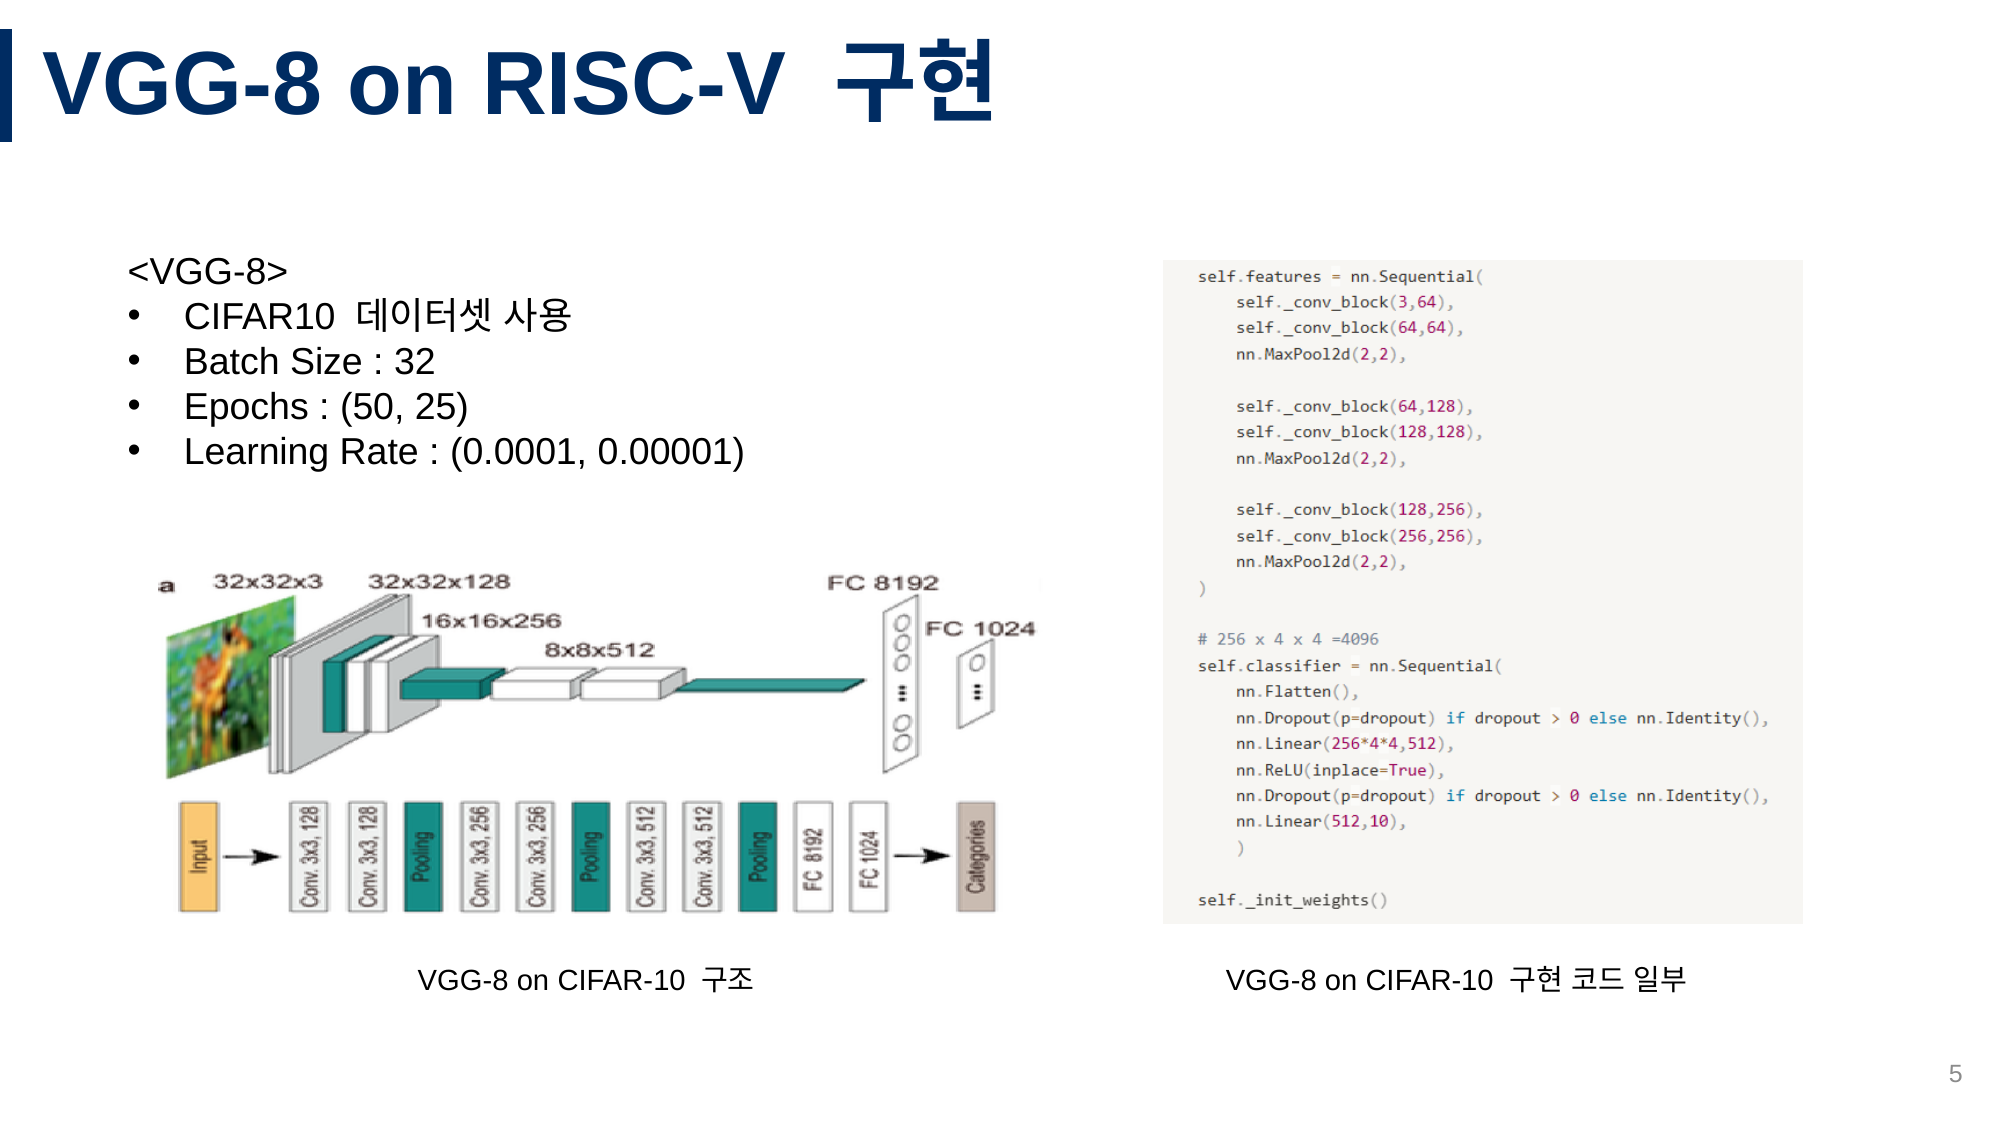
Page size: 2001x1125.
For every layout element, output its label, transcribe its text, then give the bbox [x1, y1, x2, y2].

title VGG-8 on RISC-V 구현 [27, 28, 2000, 142]
picture [1163, 260, 1803, 924]
text_box VGG-8 on CIFAR-10 구조 [402, 953, 785, 1004]
picture [144, 557, 1043, 937]
text_box VGG-8 on CIFAR-10 구현 코드 일부 [1211, 953, 1755, 1004]
slide_number 5 [1527, 1042, 1978, 1103]
text_box <VGG-8> CIFAR10 데이터셋 사용 Batch Size : 32 Epochs : (50, 25) Learning Rate : (0.0001, 0.00001) [112, 239, 1803, 525]
